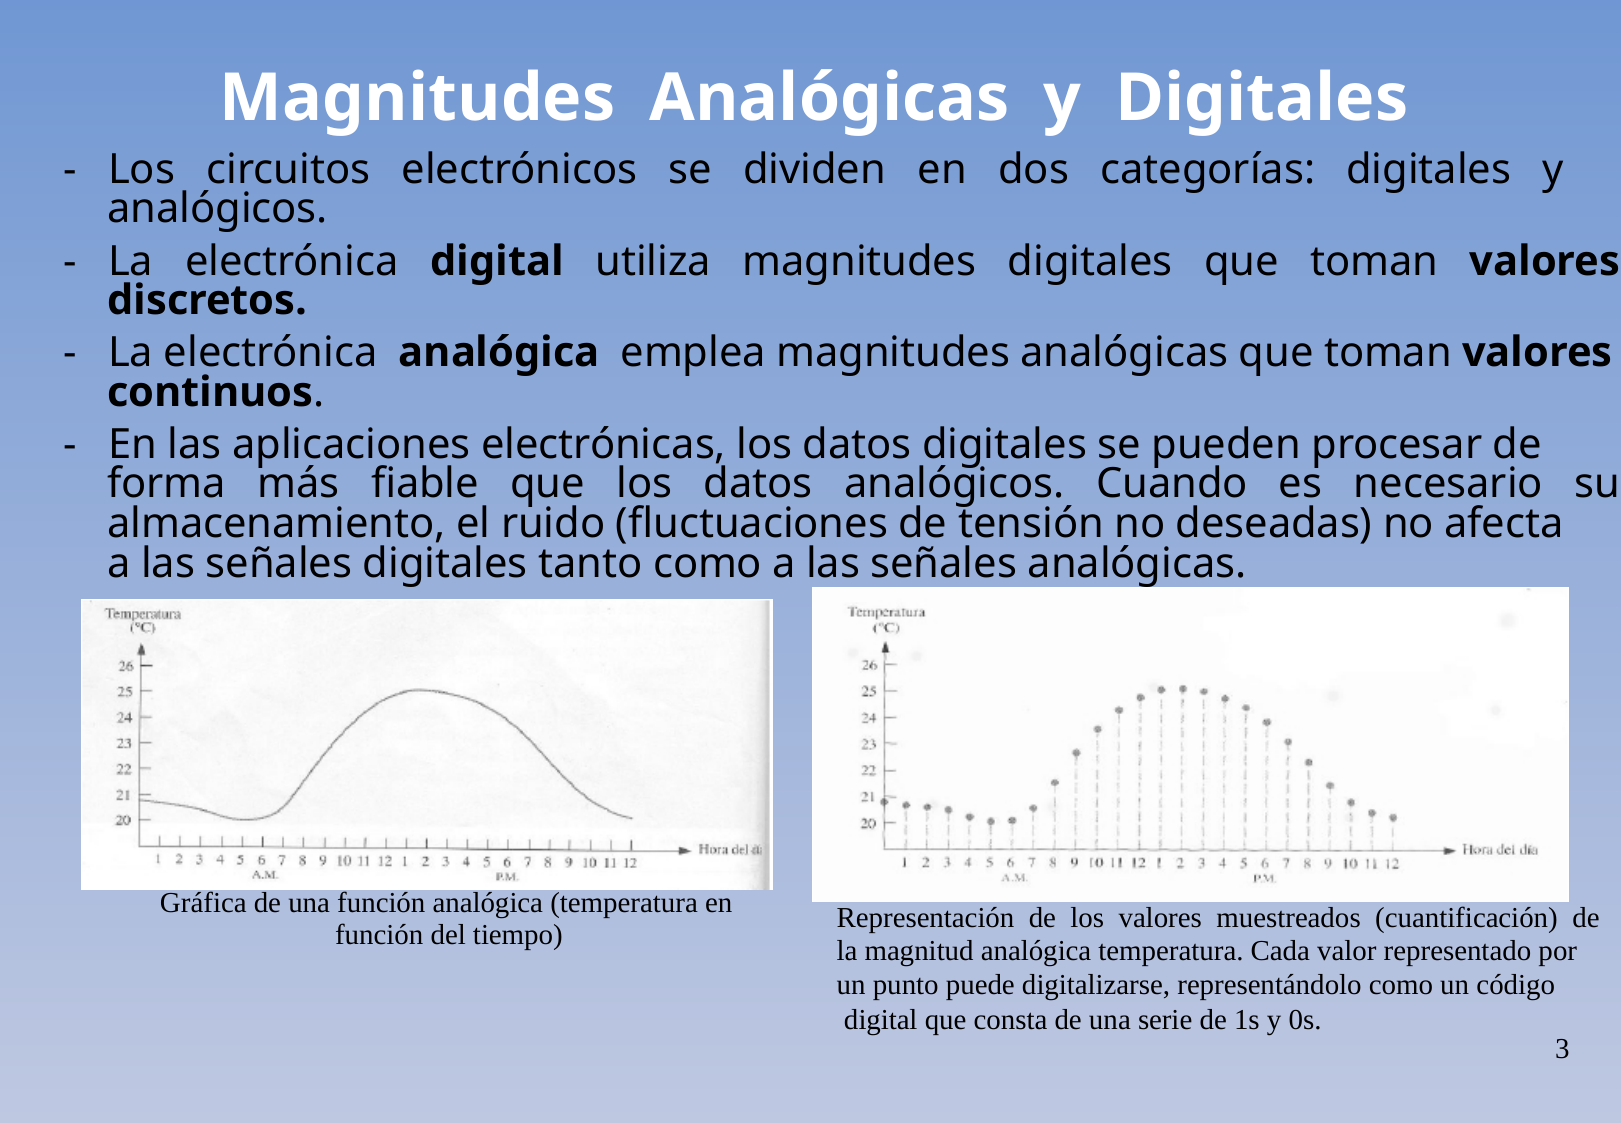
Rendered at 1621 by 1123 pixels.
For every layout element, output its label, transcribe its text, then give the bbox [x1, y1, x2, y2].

text_box 3 [1555, 1039, 1570, 1072]
text_box Representación de los valores muestreados (cuantificación) de la magnitud analógica temperatura. Cada valor representado por un punto puede digitalizarse, representándolo como un código [836, 908, 1601, 1008]
picture [812, 587, 1569, 903]
text_box digital que consta de una serie de 1s y 0s. [843, 1010, 1323, 1043]
text_box Magnitudes Analógicas y Digitales - Los circuitos electrónicos se dividen en dos categorías: digitales y analógicos. - La electrónica digital utiliza magnitudes digitales que toman valores discretos. - La electrónica analógica emplea magnitudes analógicas que toman valores continuos. - En las aplicaciones electrónicas, los datos digitales se pueden procesar de forma más fiable que los datos analógicos. Cuando es necesario su almacenamiento, el ruido (fluctuaciones de tensión no deseadas) no afecta a las señales digitales tanto como a las señales analógicas. [63, 60, 1621, 593]
picture [80, 599, 774, 890]
text_box Gráfica de una función analógica (temperatura en función del tiempo) [160, 899, 734, 960]
